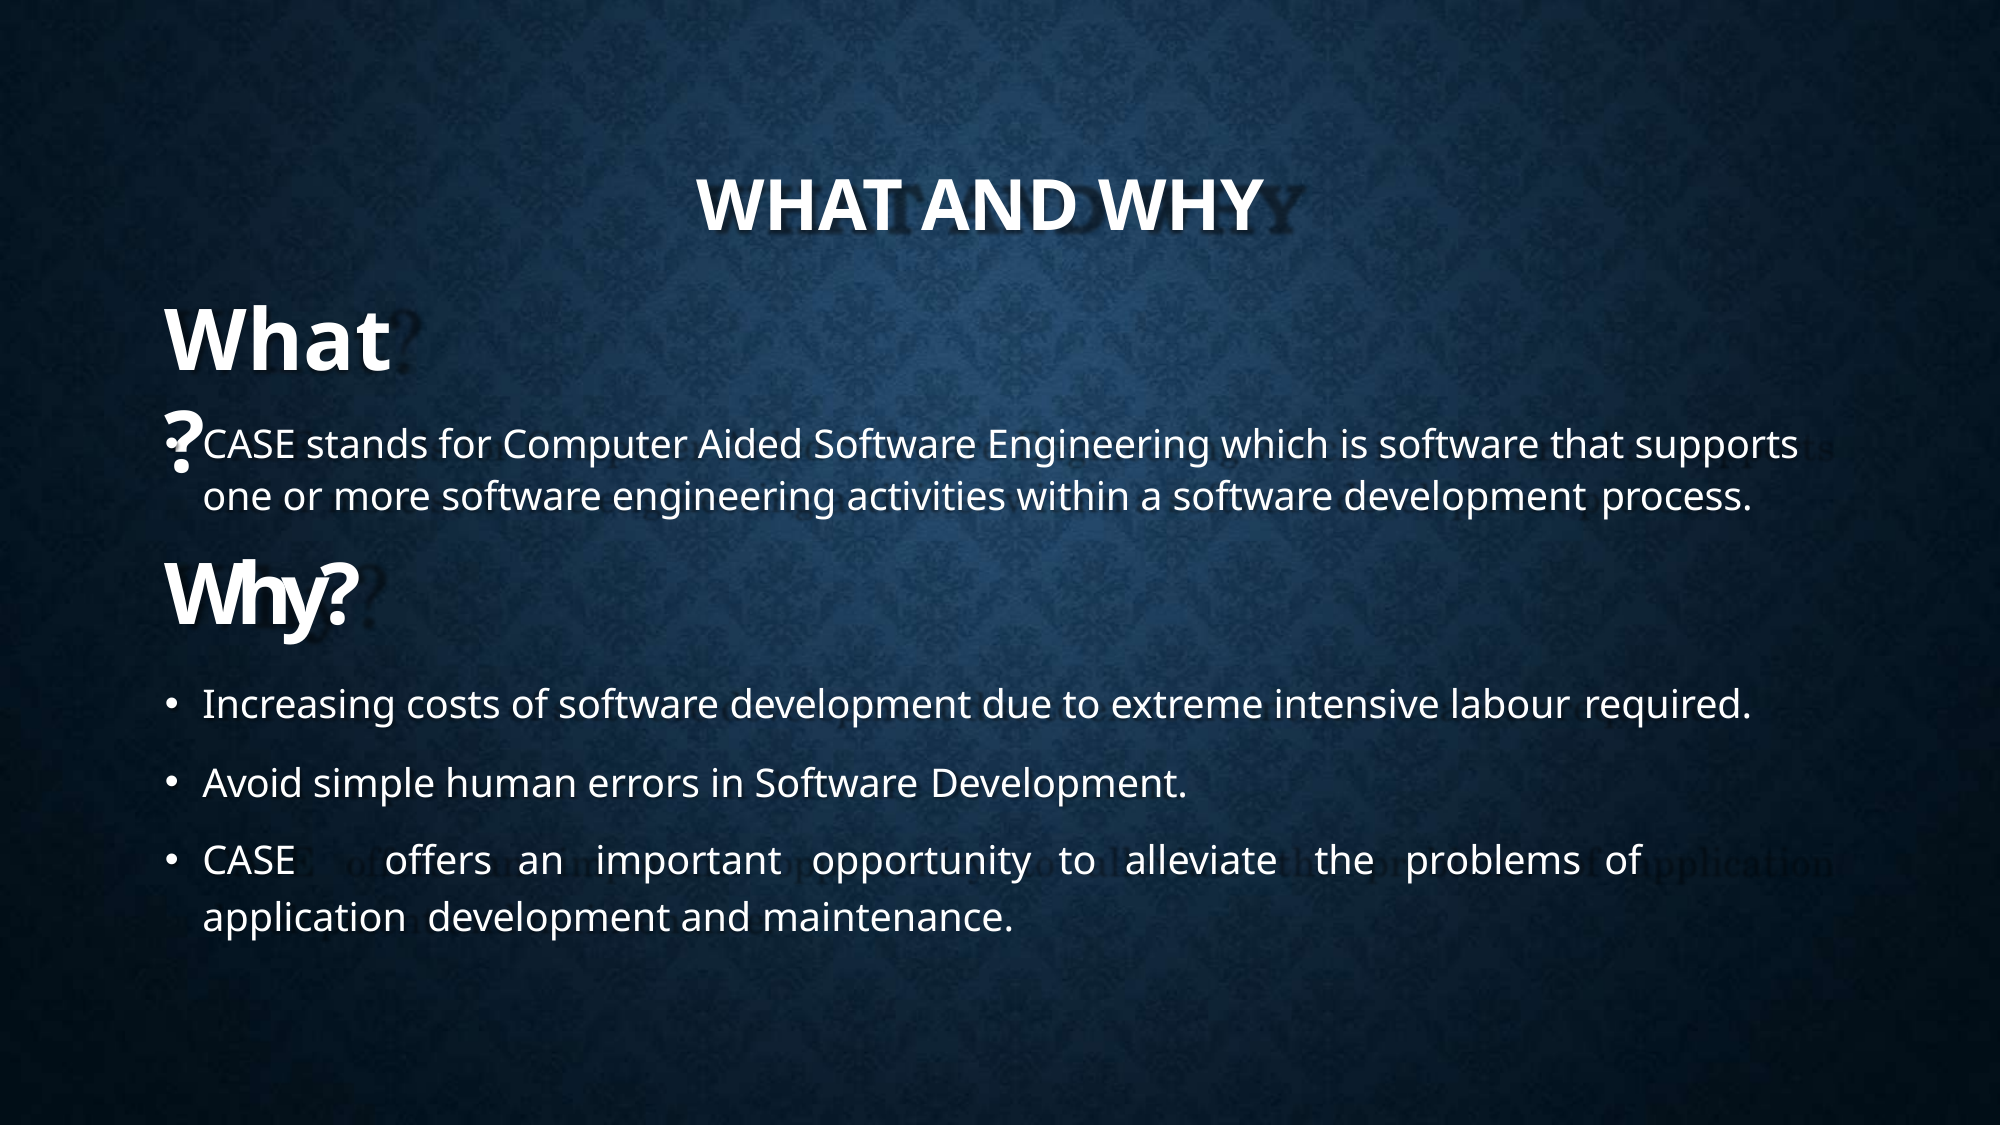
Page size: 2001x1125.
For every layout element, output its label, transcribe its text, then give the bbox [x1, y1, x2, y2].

text_box [652, 139, 1354, 299]
text_box [110, 257, 481, 404]
picture [0, 0, 2000, 1125]
title What? [162, 282, 423, 403]
text_box WHAT AND WHY [694, 157, 1305, 245]
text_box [110, 405, 1863, 971]
